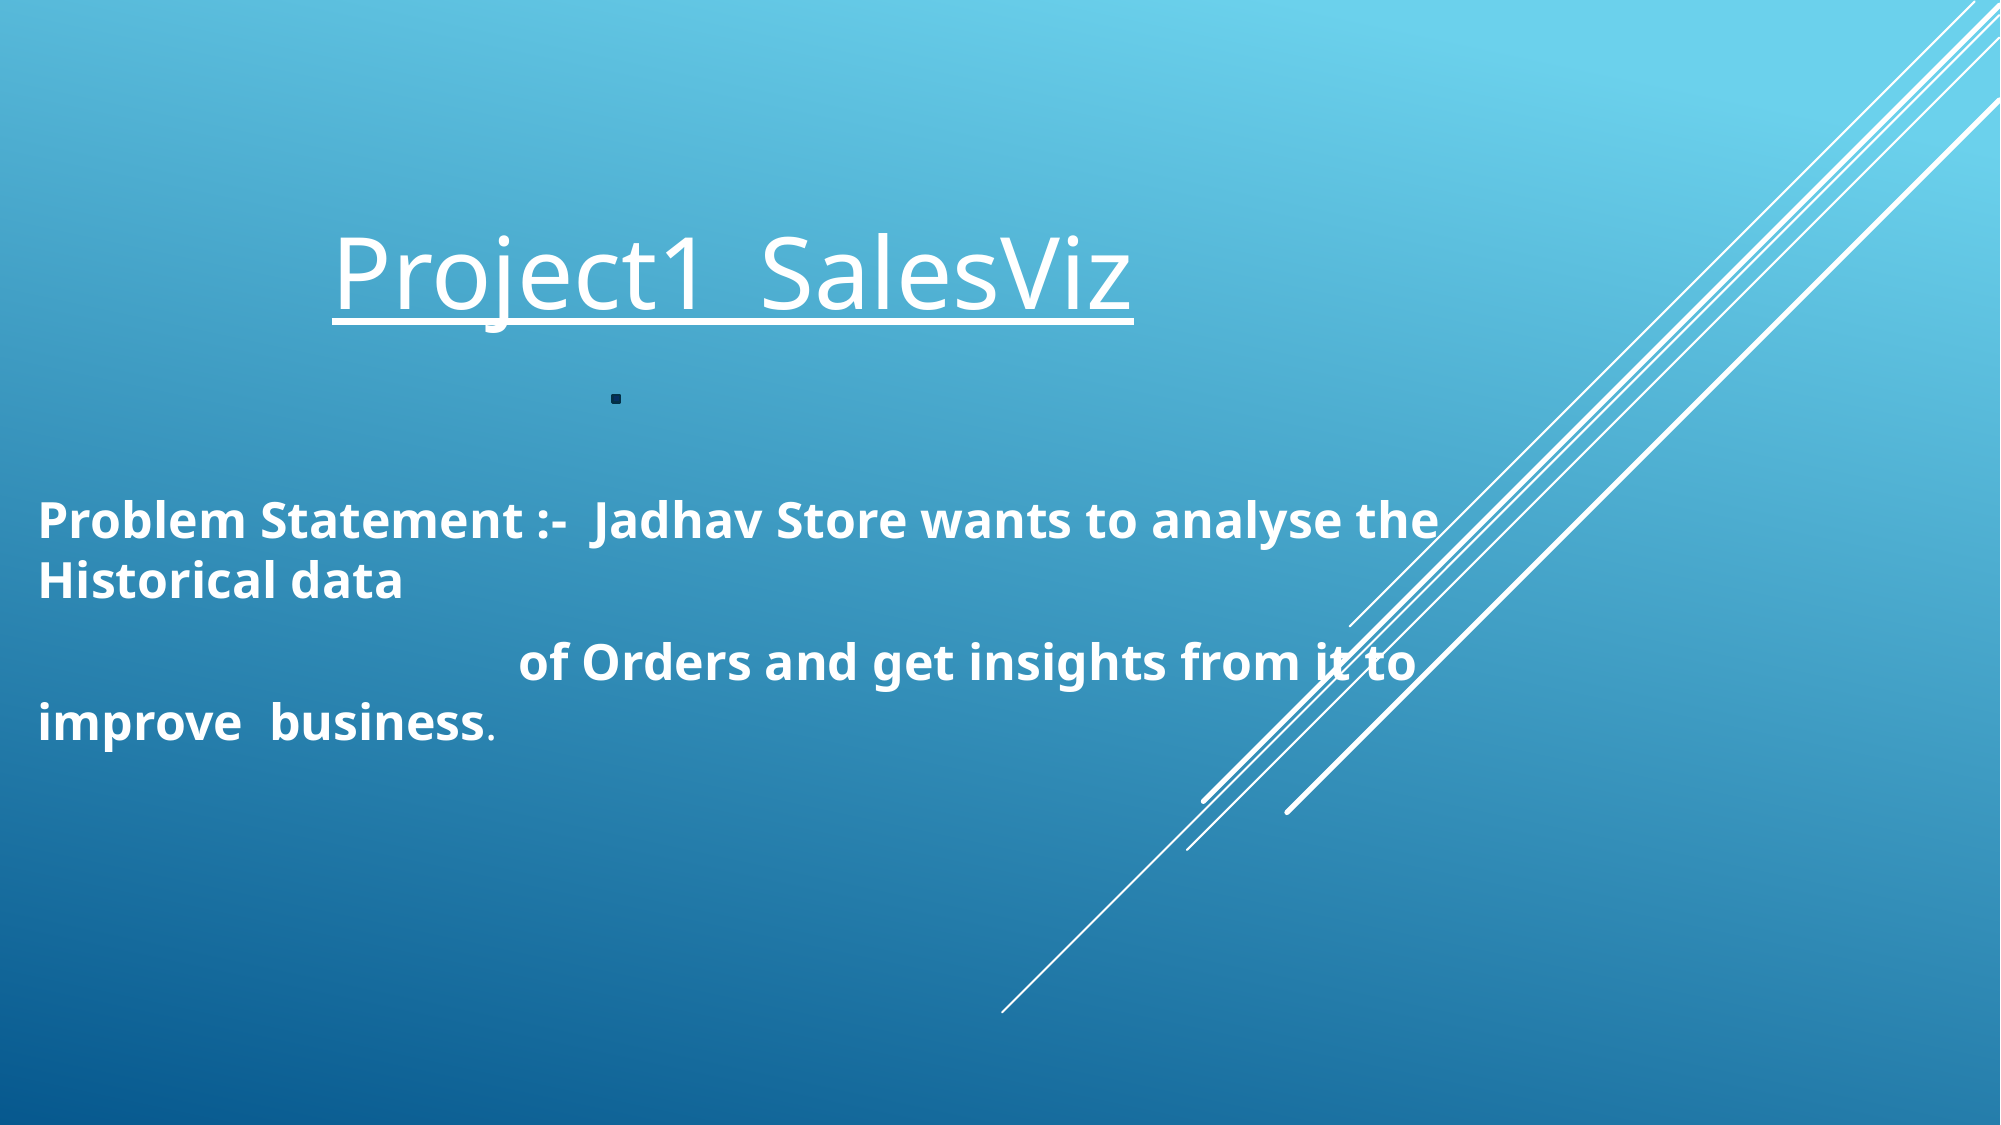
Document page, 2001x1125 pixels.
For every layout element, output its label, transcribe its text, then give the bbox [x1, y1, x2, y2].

title Project1_SalesViz [316, 178, 1768, 354]
text_box [611, 394, 621, 404]
subtitle Problem Statement :- Jadhav Store wants to analyse the Historical data of Orders and get insights from it to improve business. [22, 480, 1523, 761]
